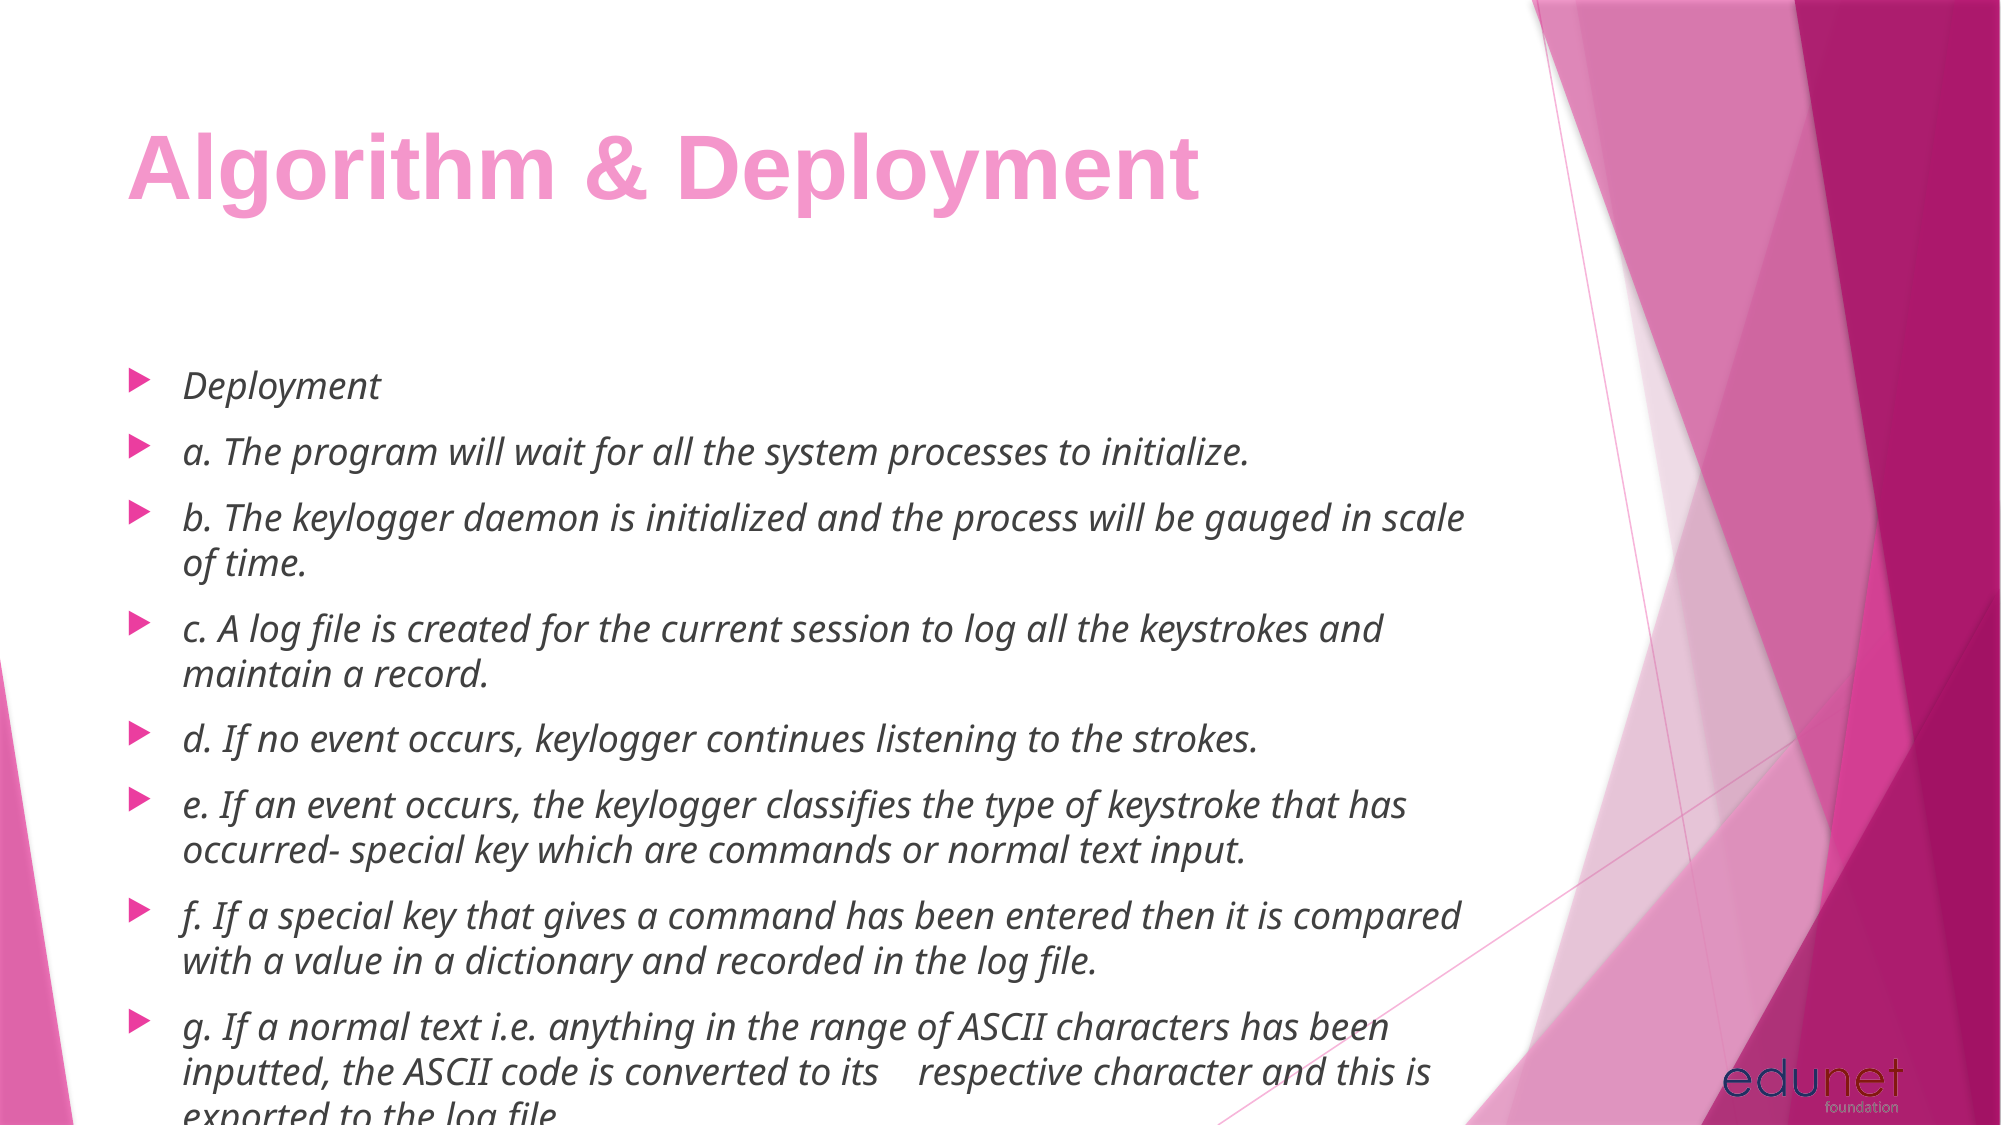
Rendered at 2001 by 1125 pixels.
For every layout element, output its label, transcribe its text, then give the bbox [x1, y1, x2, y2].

title Algorithm & Deployment [111, 99, 1522, 317]
picture [1719, 1056, 1905, 1116]
list Deployment a. The program will wait for all the system processes to initialize. b. The keylogger daemon is initialized and the process will be gauged in scale of time. c. A log file is created for the current session to log all the keystrokes and maintain a record. d. If no event occurs, keylogger continues listening to the strokes. e. If an event occurs, the keylogger classifies the type of keystroke that has occurred- special key which are commands or normal text input. f. If a special key that gives a command has been entered then it is compared with a value in a dictionary and recorded in the log file. g. If a normal text i.e. anything in the range of ASCII characters has been inputted, the ASCII code is converted to its respective character and this is exported to the log file. h. The inputs along with their timestamps are recorded in the log file. [111, 354, 1522, 992]
